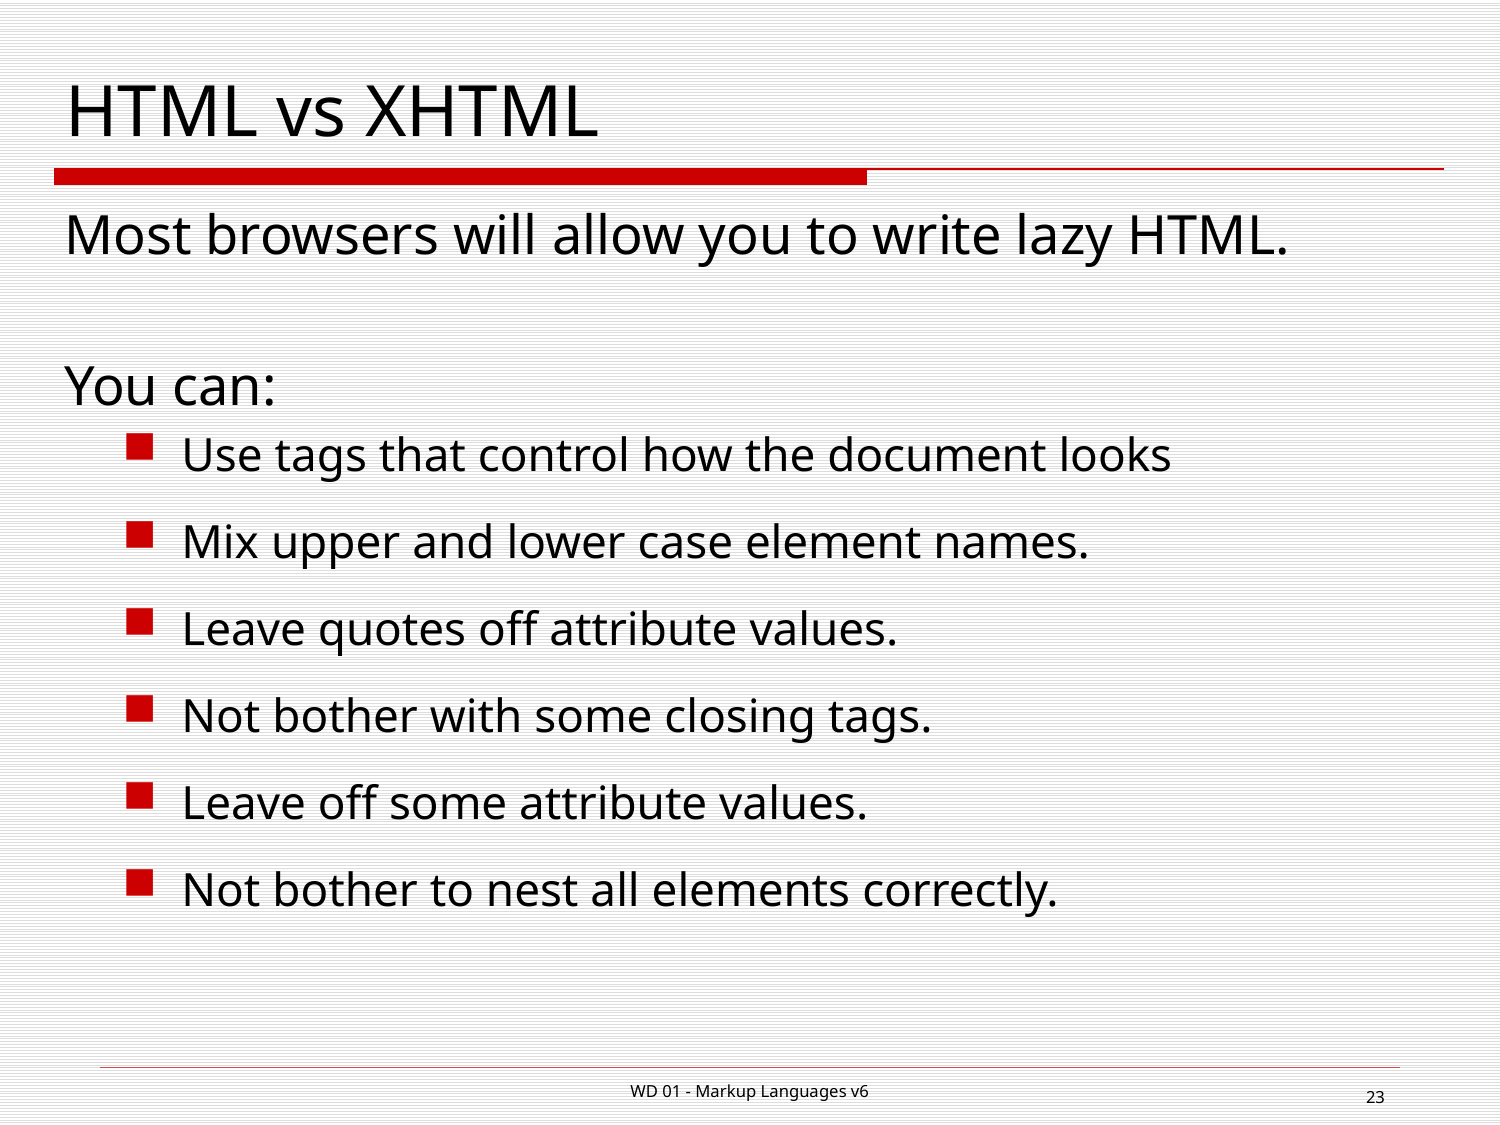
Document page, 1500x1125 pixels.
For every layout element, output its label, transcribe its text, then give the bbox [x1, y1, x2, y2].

slide_number 23 [1074, 1078, 1401, 1103]
list Most browsers will allow you to write lazy HTML. You can: Use tags that control how the document looks Mix upper and lower case element names. Leave quotes off attribute values. Not bother with some closing tags. Leave off some attribute values. Not bother to nest all elements correctly. [48, 192, 1456, 1061]
footer WD 01 - Markup Languages v6 [512, 1073, 988, 1103]
title HTML vs XHTML [50, 49, 1453, 159]
